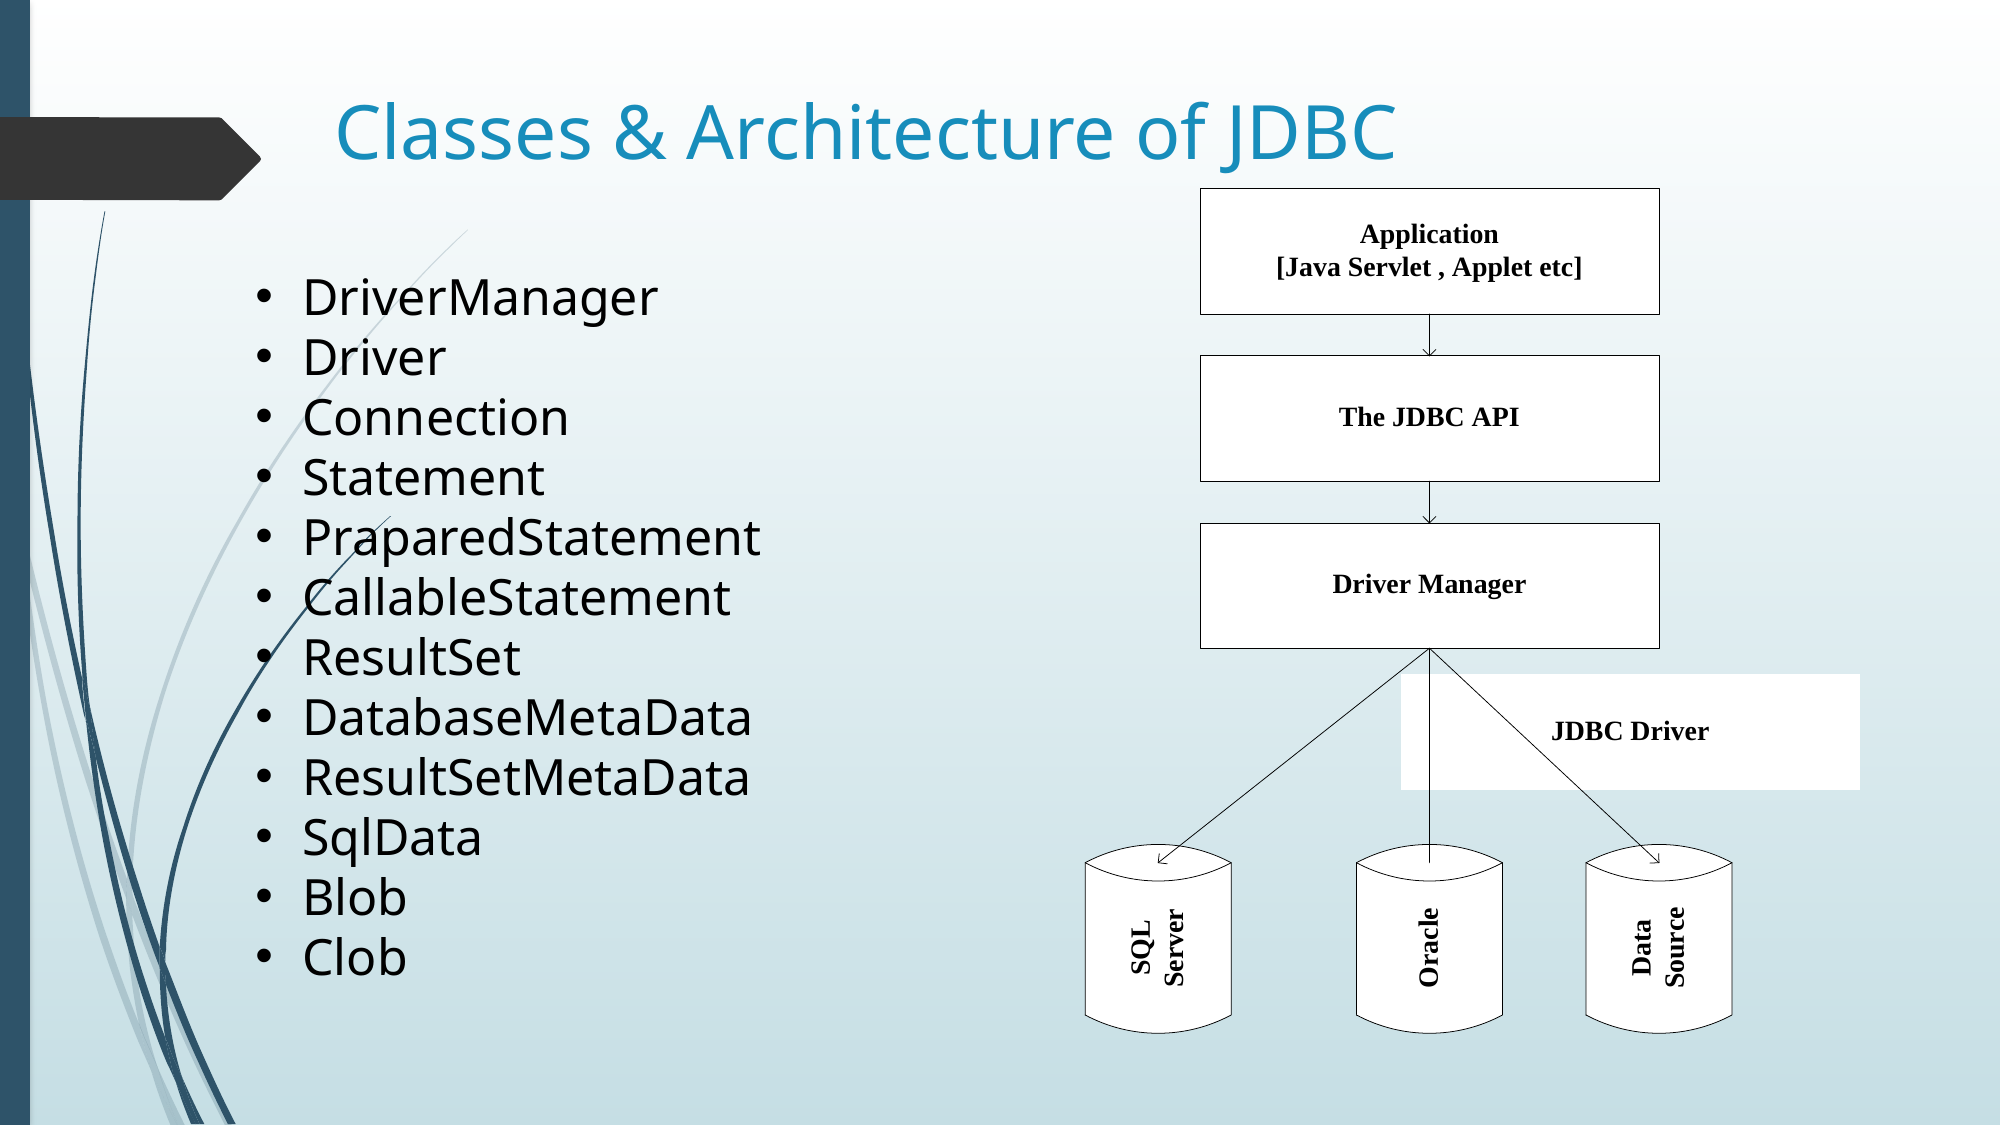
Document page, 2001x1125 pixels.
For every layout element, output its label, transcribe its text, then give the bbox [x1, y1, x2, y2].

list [1081, 185, 1863, 1037]
title Classes & Architecture of JDBC [319, 77, 2000, 295]
text_box DriverManager Driver Connection Statement PraparedStatement CallableStatement ResultSet DatabaseMetaData ResultSetMetaData SqlData Blob Clob [240, 258, 1077, 993]
